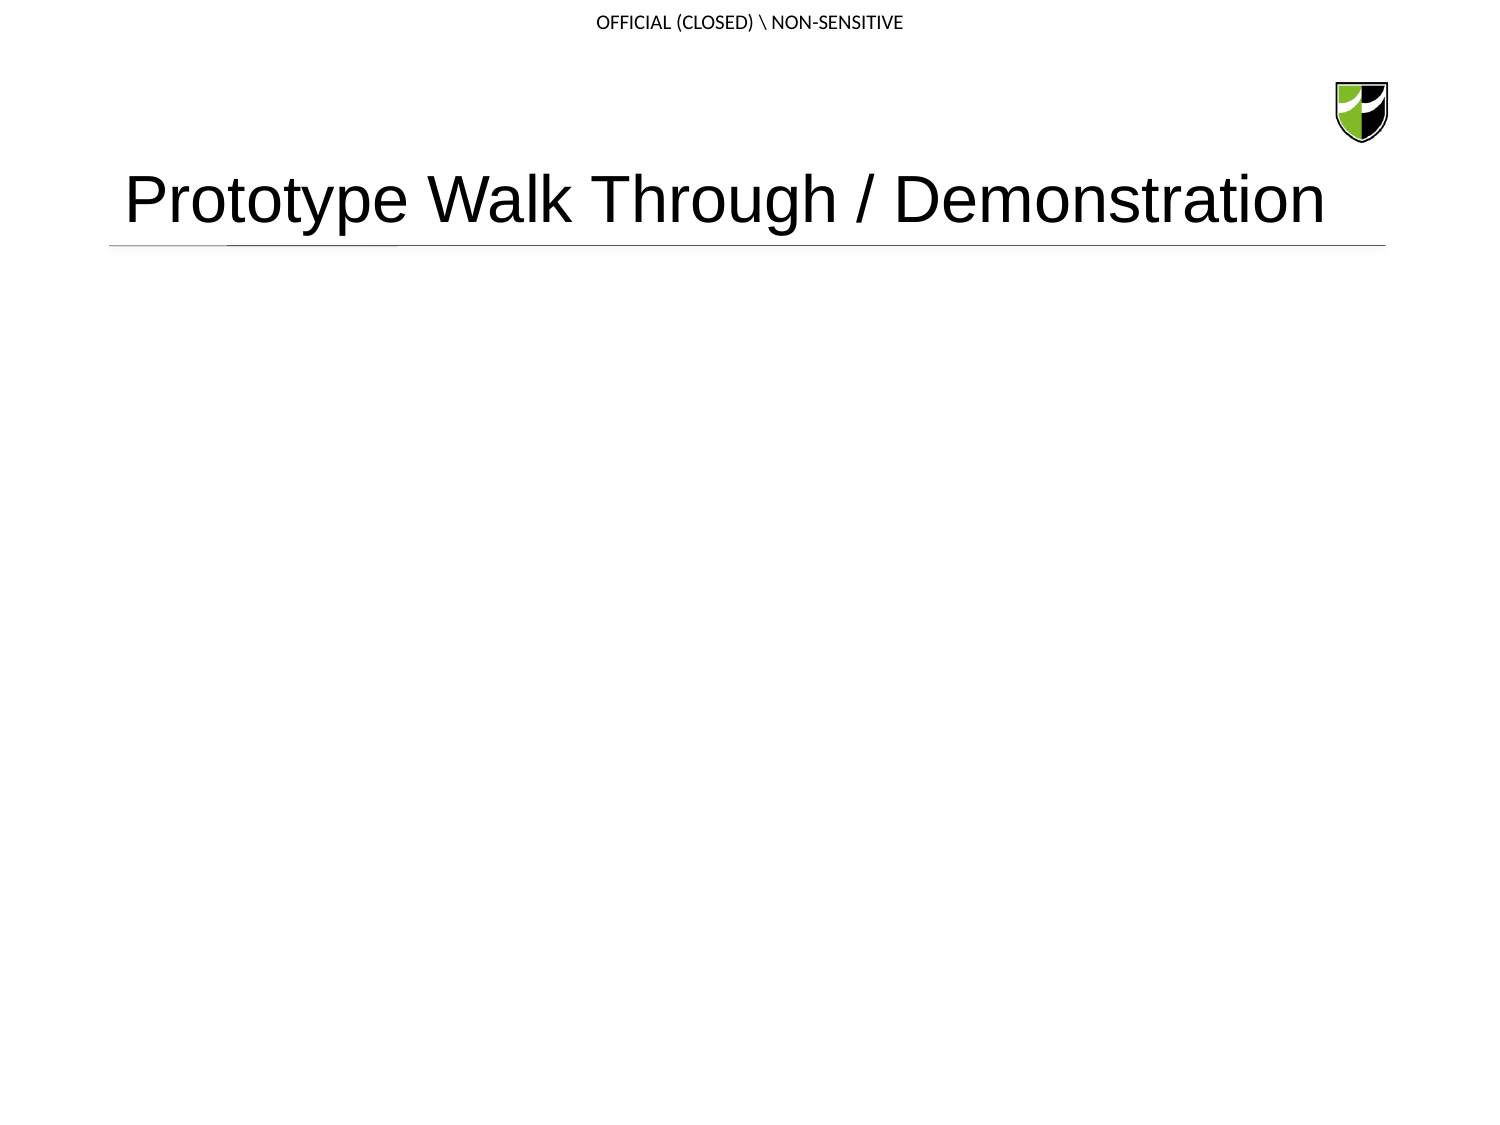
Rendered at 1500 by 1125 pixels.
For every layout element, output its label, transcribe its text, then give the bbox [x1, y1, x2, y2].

picture [1335, 75, 1393, 143]
title Prototype Walk Through / Demonstration [109, 146, 1386, 246]
